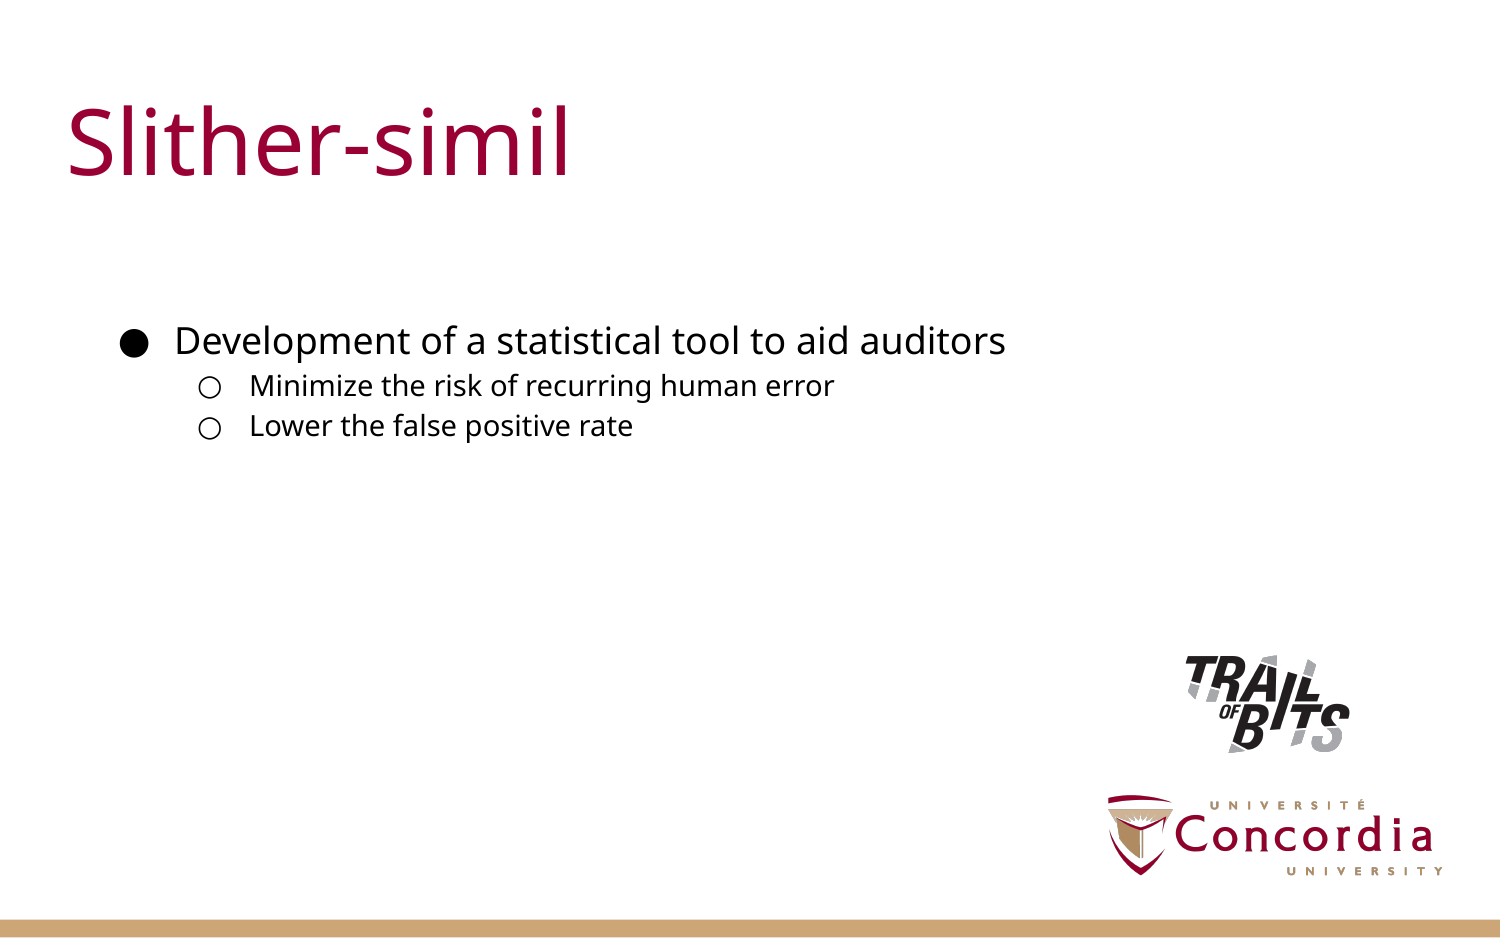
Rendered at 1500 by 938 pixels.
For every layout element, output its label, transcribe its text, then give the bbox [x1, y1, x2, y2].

picture [1108, 613, 1464, 878]
list Development of a statistical tool to aid auditors Minimize the risk of recurring human error Lower the false positive rate [84, 294, 1235, 907]
title Slither-simil [51, 57, 1449, 210]
